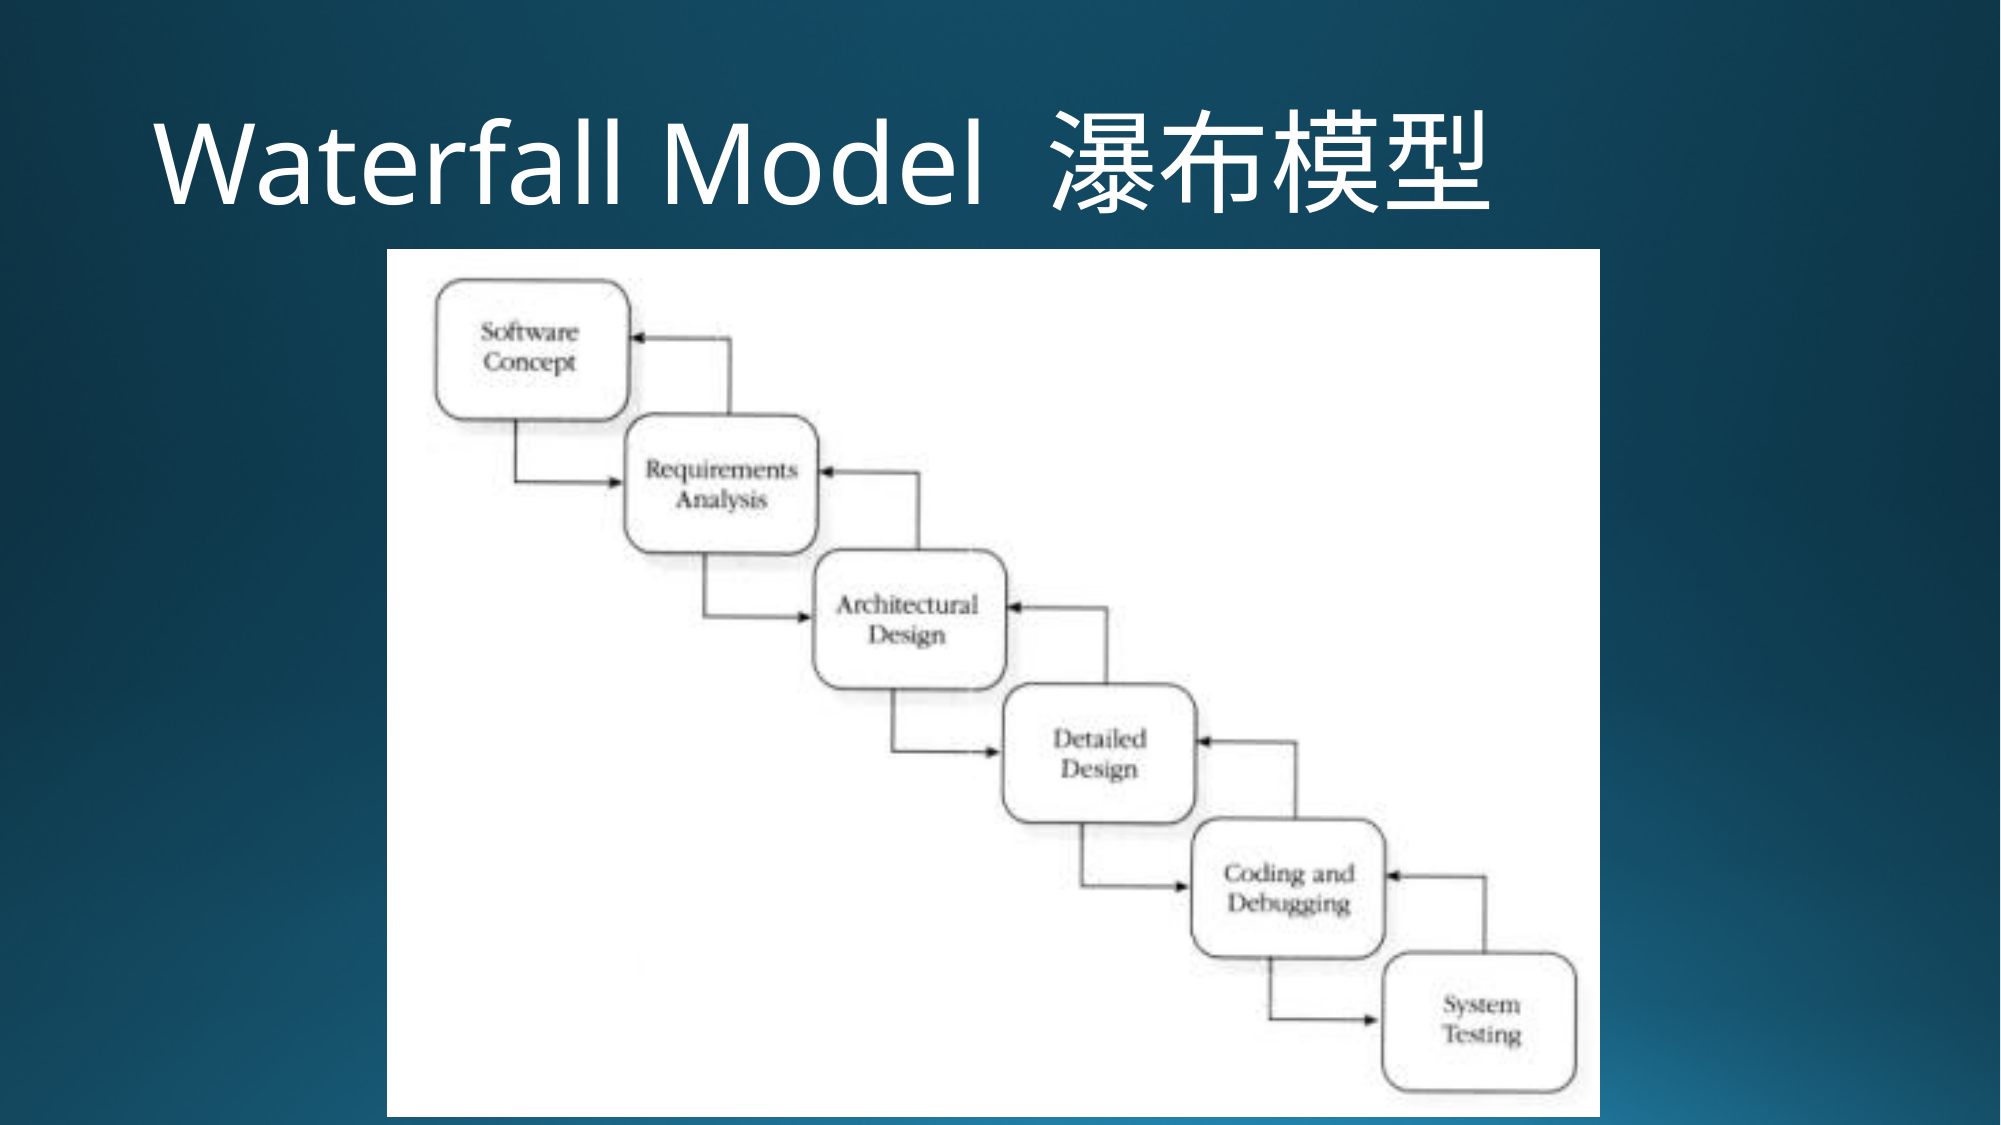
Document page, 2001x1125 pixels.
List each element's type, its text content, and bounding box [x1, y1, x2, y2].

picture [0, 0, 2001, 1125]
title Waterfall Model 瀑布模型 [137, 59, 1863, 278]
